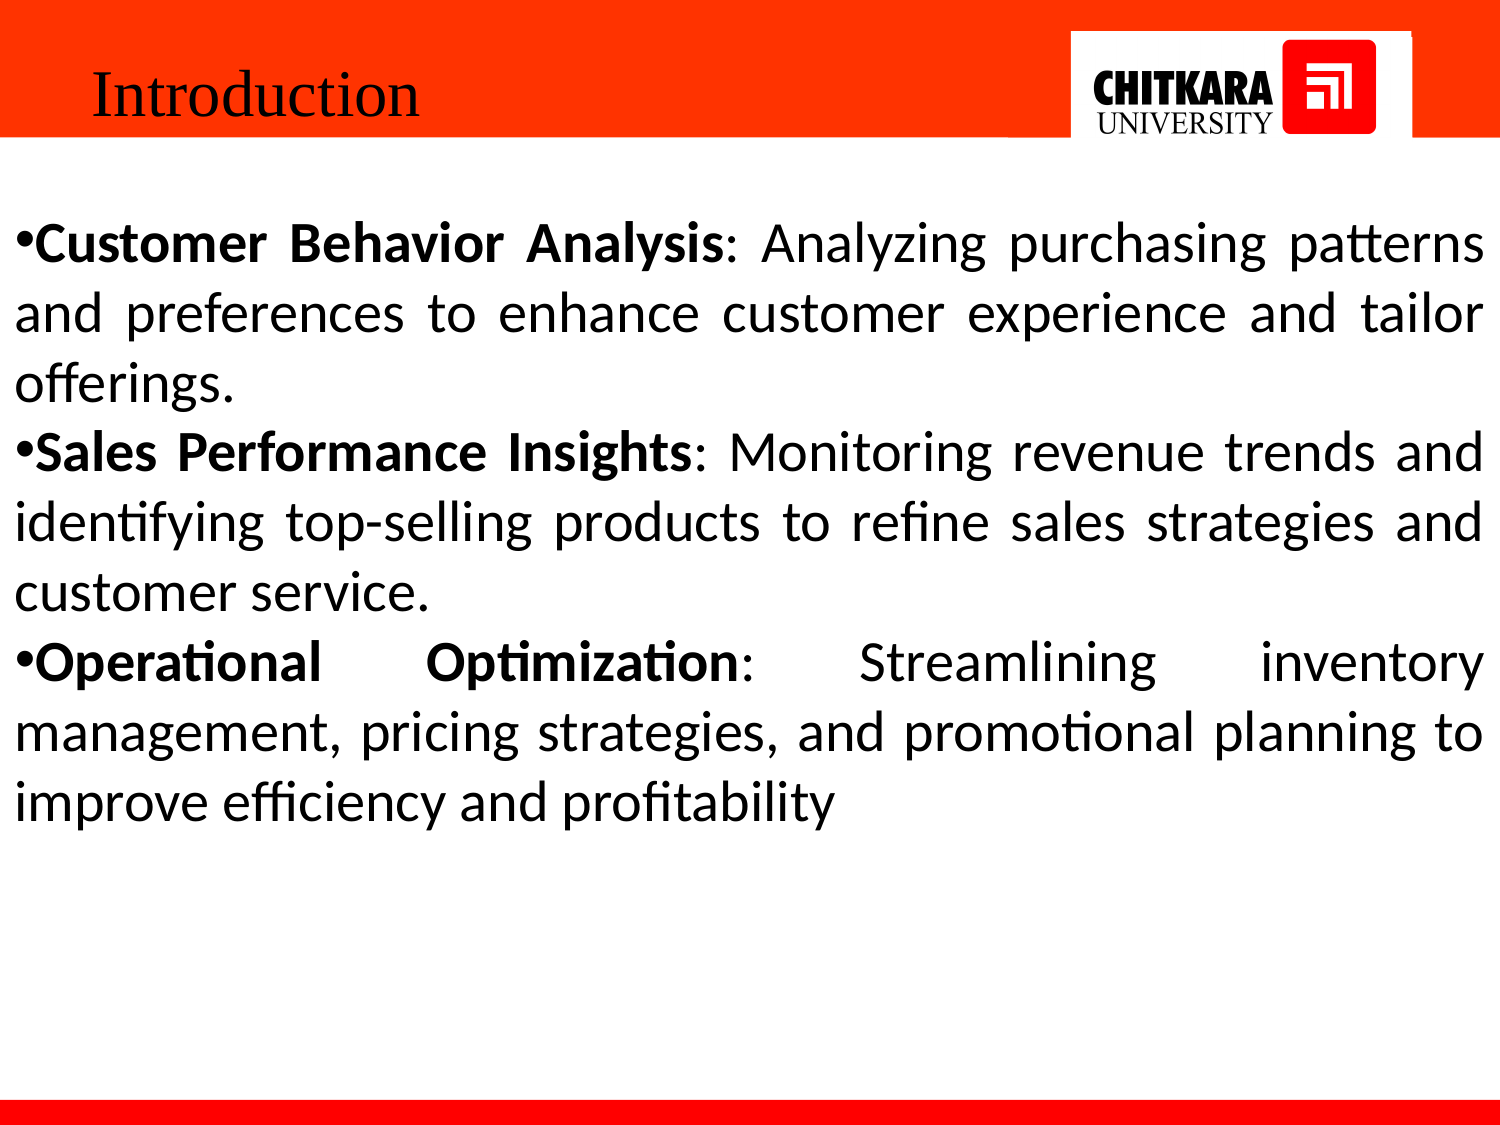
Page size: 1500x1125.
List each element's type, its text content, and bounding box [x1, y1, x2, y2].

text_box Introduction [76, 42, 963, 138]
picture [1074, 37, 1391, 138]
text_box Customer Behavior Analysis: Analyzing purchasing patterns and preferences to enhance customer experience and tailor offerings. Sales Performance Insights: Monitoring revenue trends and identifying top-selling products to refine sales strategies and customer service. Operational Optimization: Streamlining inventory management, pricing strategies, and promotional planning to improve efficiency and profitability [0, 196, 1500, 841]
